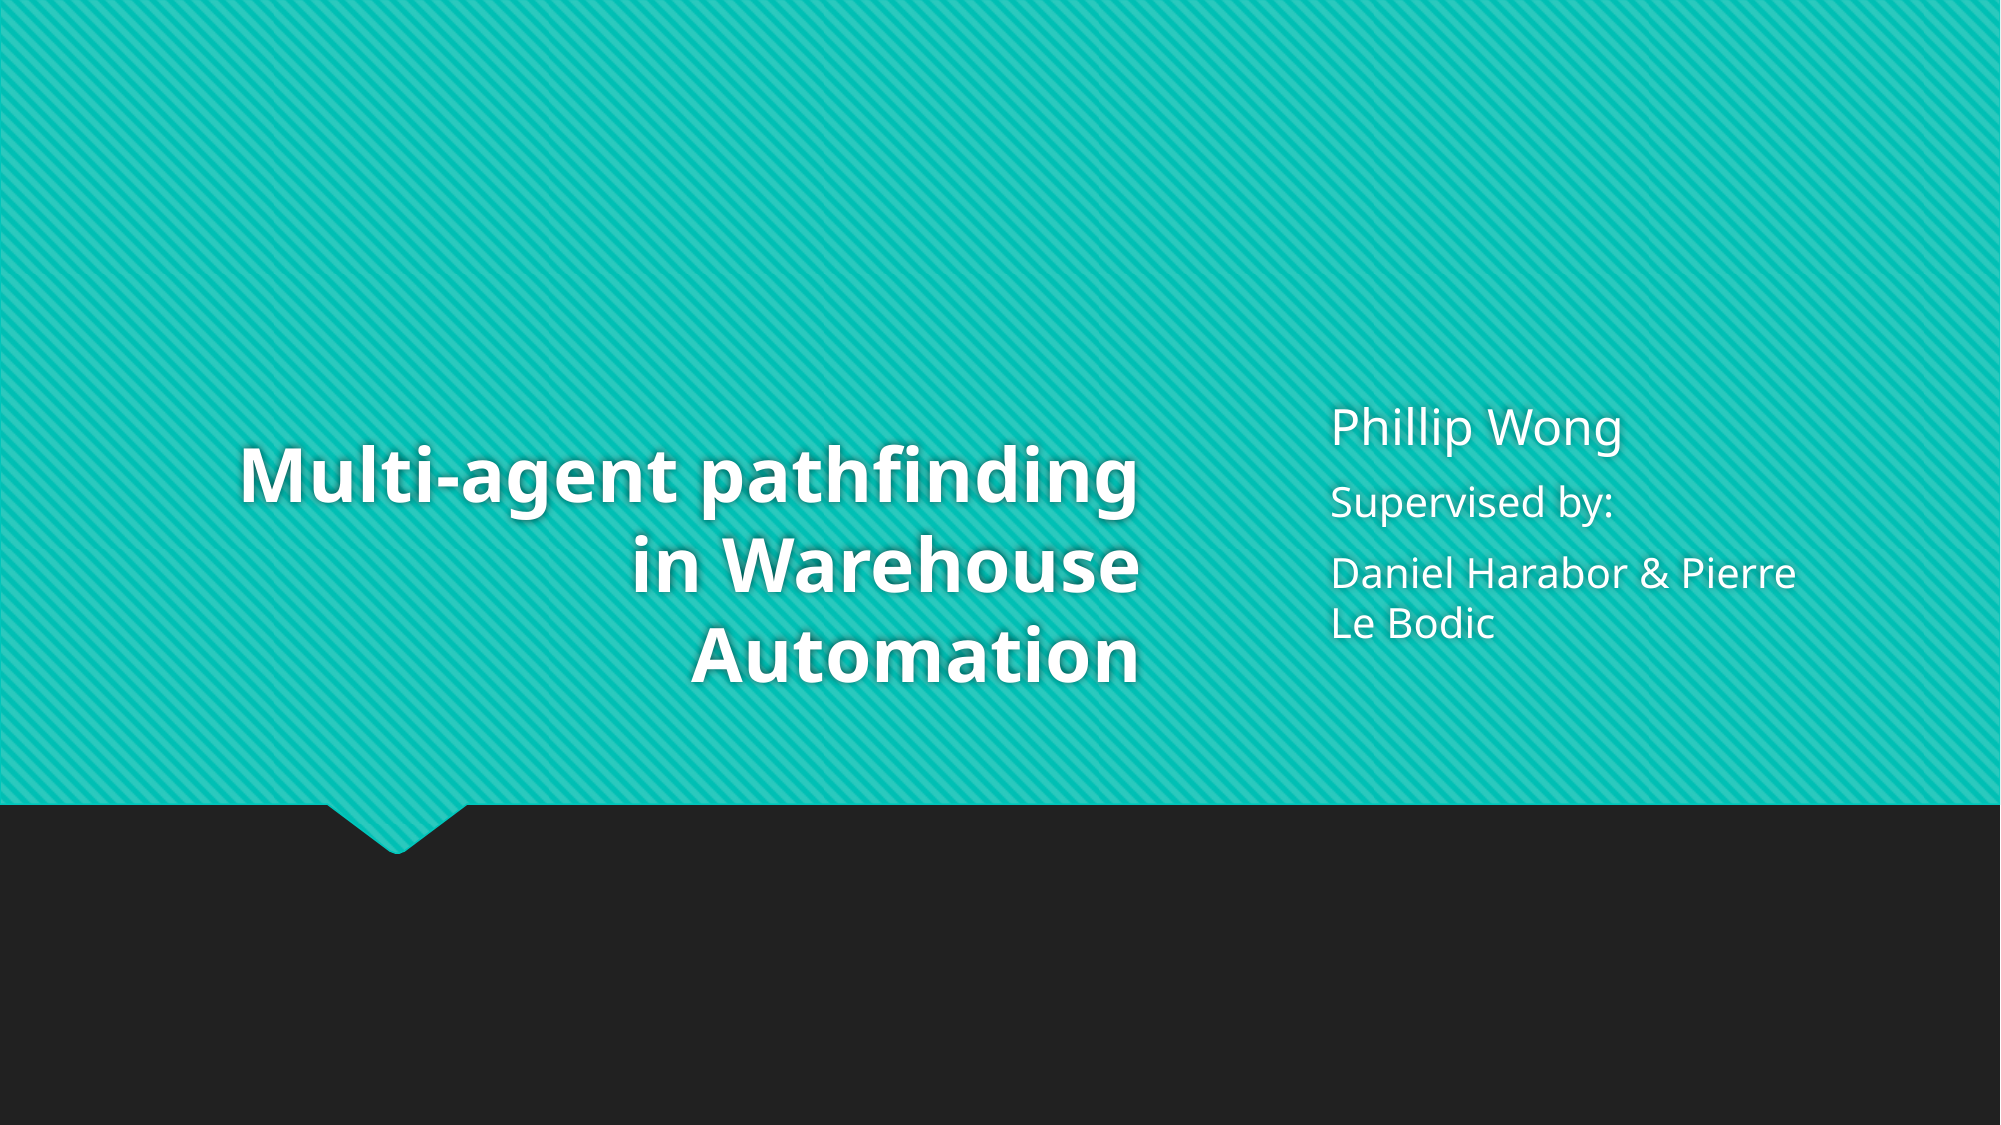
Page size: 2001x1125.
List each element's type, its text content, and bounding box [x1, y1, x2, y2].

subtitle Phillip Wong Supervised by: Daniel Harabor & Pierre Le Bodic [1315, 203, 1868, 922]
title Multi-agent pathfinding in Warehouse Automation [158, 203, 1157, 922]
